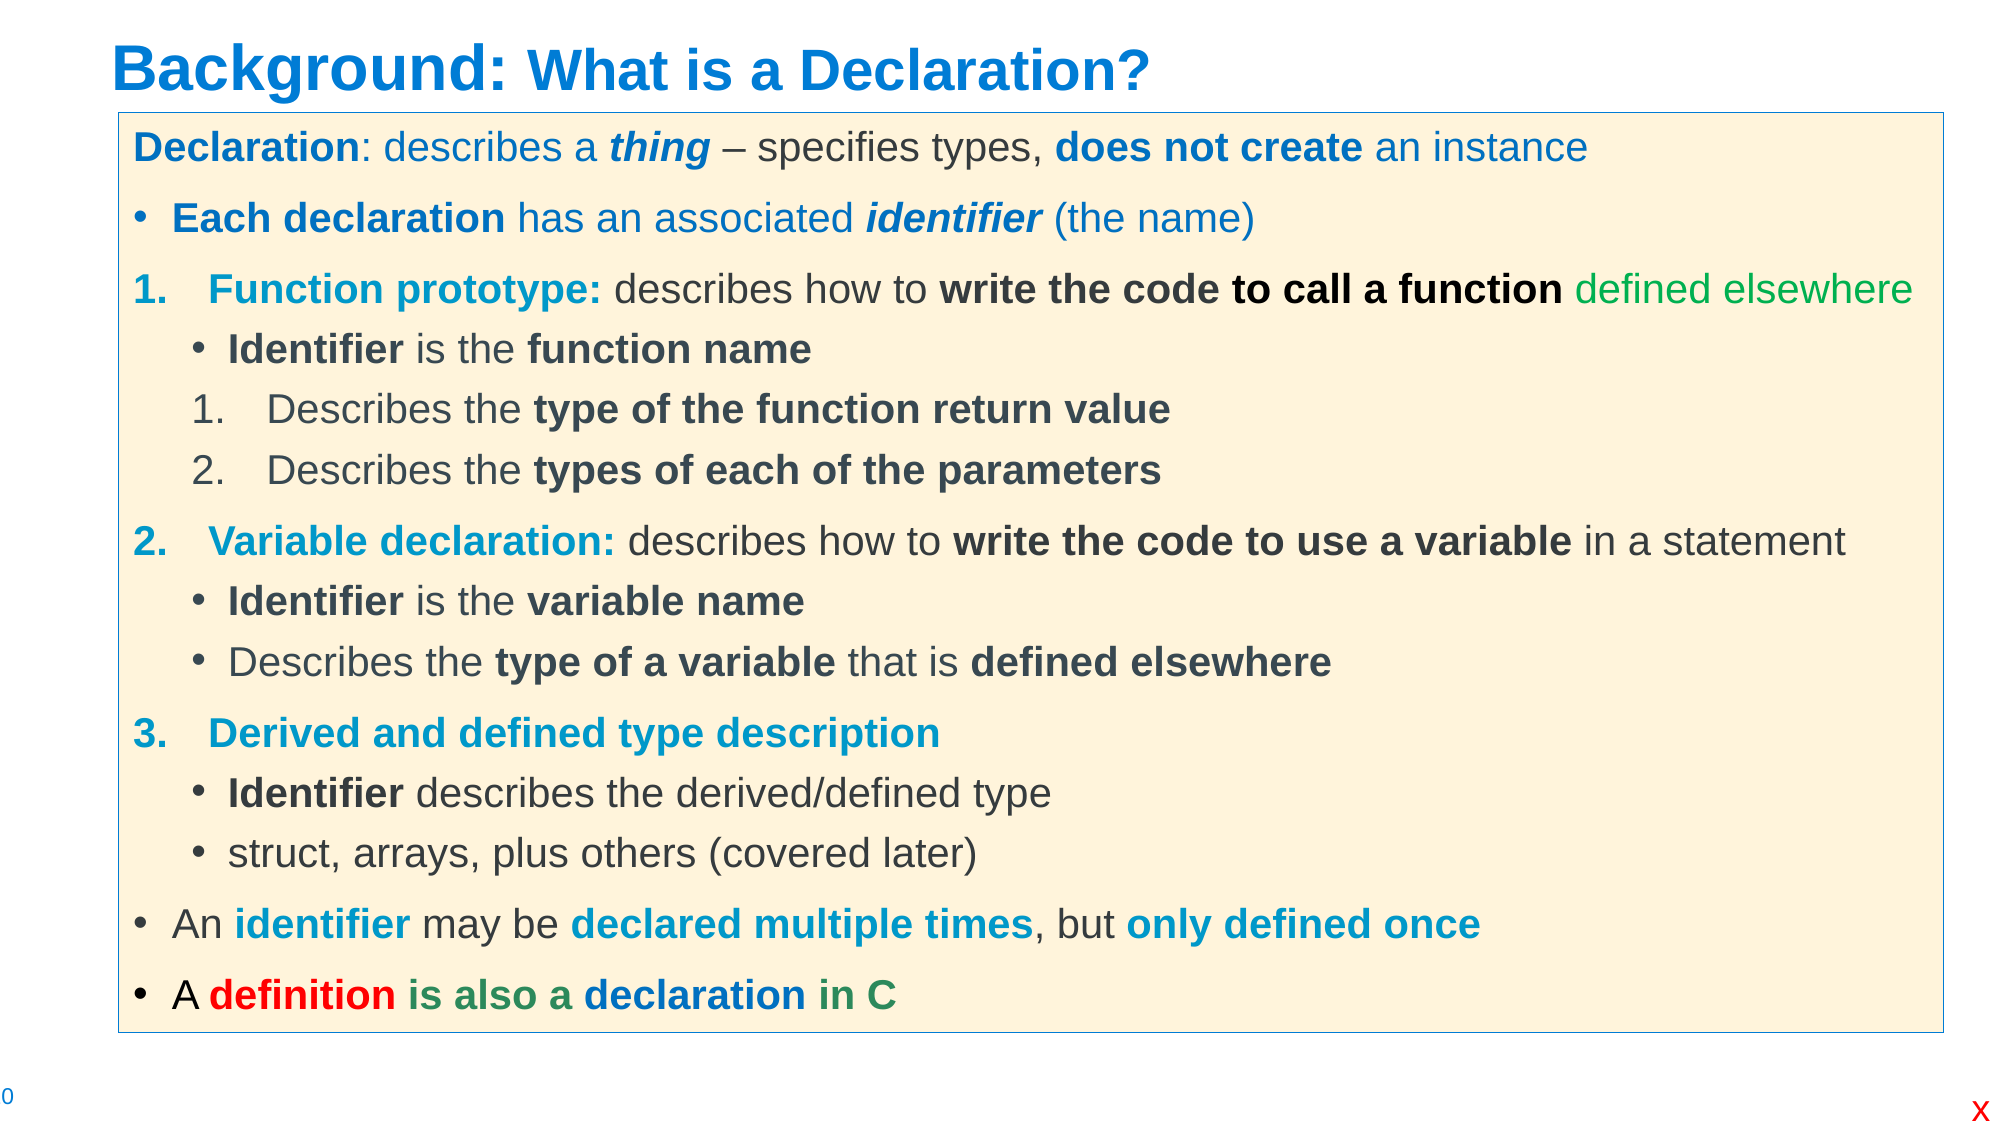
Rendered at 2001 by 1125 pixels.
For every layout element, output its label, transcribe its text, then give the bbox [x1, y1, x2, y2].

title Background: What is a Declaration? [96, 0, 1957, 113]
list Declaration: describes a thing – specifies types, does not create an instance Each declaration has an associated identifier (the name) Function prototype: describes how to write the code to call a function defined elsewhere Identifier is the function name Describes the type of the function return value Describes the types of each of the parameters Variable declaration: describes how to write the code to use a variable in a statement Identifier is the variable name Describes the type of a variable that is defined elsewhere Derived and defined type description Identifier describes the derived/defined type struct, arrays, plus others (covered later) An identifier may be declared multiple times, but only defined once A definition is also a declaration in C [118, 112, 1944, 1033]
text_box x [1956, 1076, 2000, 1125]
